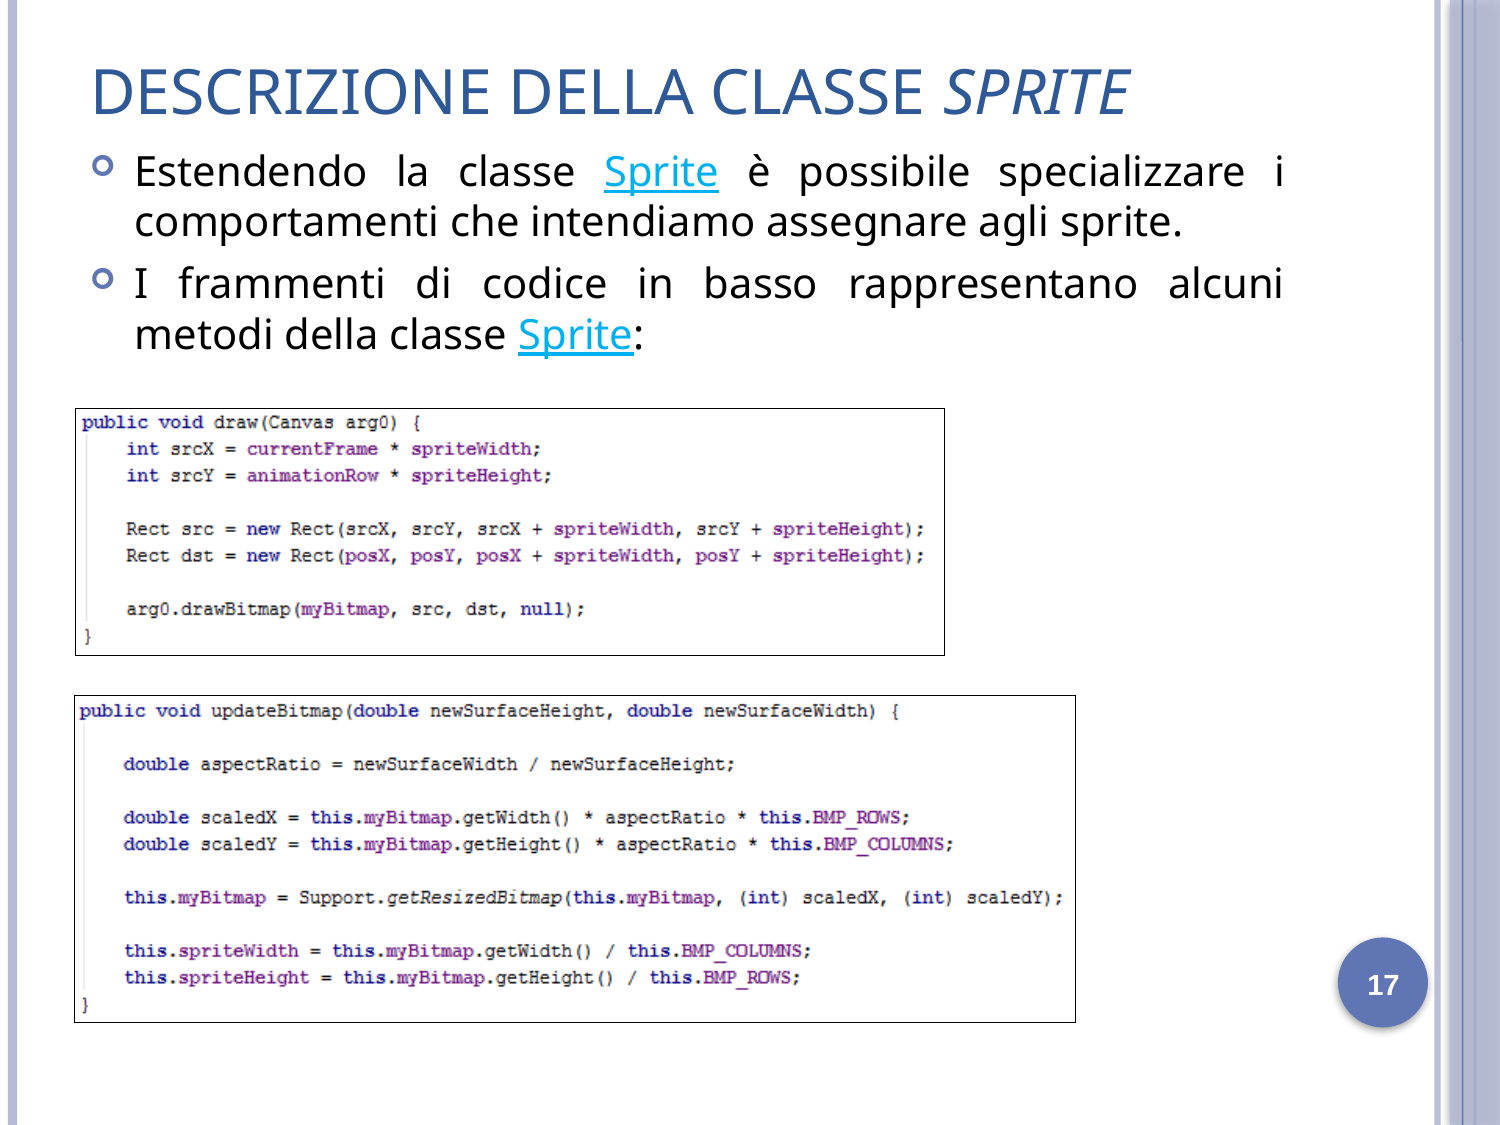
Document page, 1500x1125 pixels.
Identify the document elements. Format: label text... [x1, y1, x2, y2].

slide_number 17 [1333, 940, 1434, 1027]
picture [73, 695, 1077, 1023]
picture [74, 408, 945, 657]
title Descrizione della classe Sprite [75, 45, 1301, 138]
list Estendendo la classe Sprite è possibile specializzare i comportamenti che intendiamo assegnare agli sprite. I frammenti di codice in basso rappresentano alcuni metodi della classe Sprite: [75, 137, 1300, 1062]
